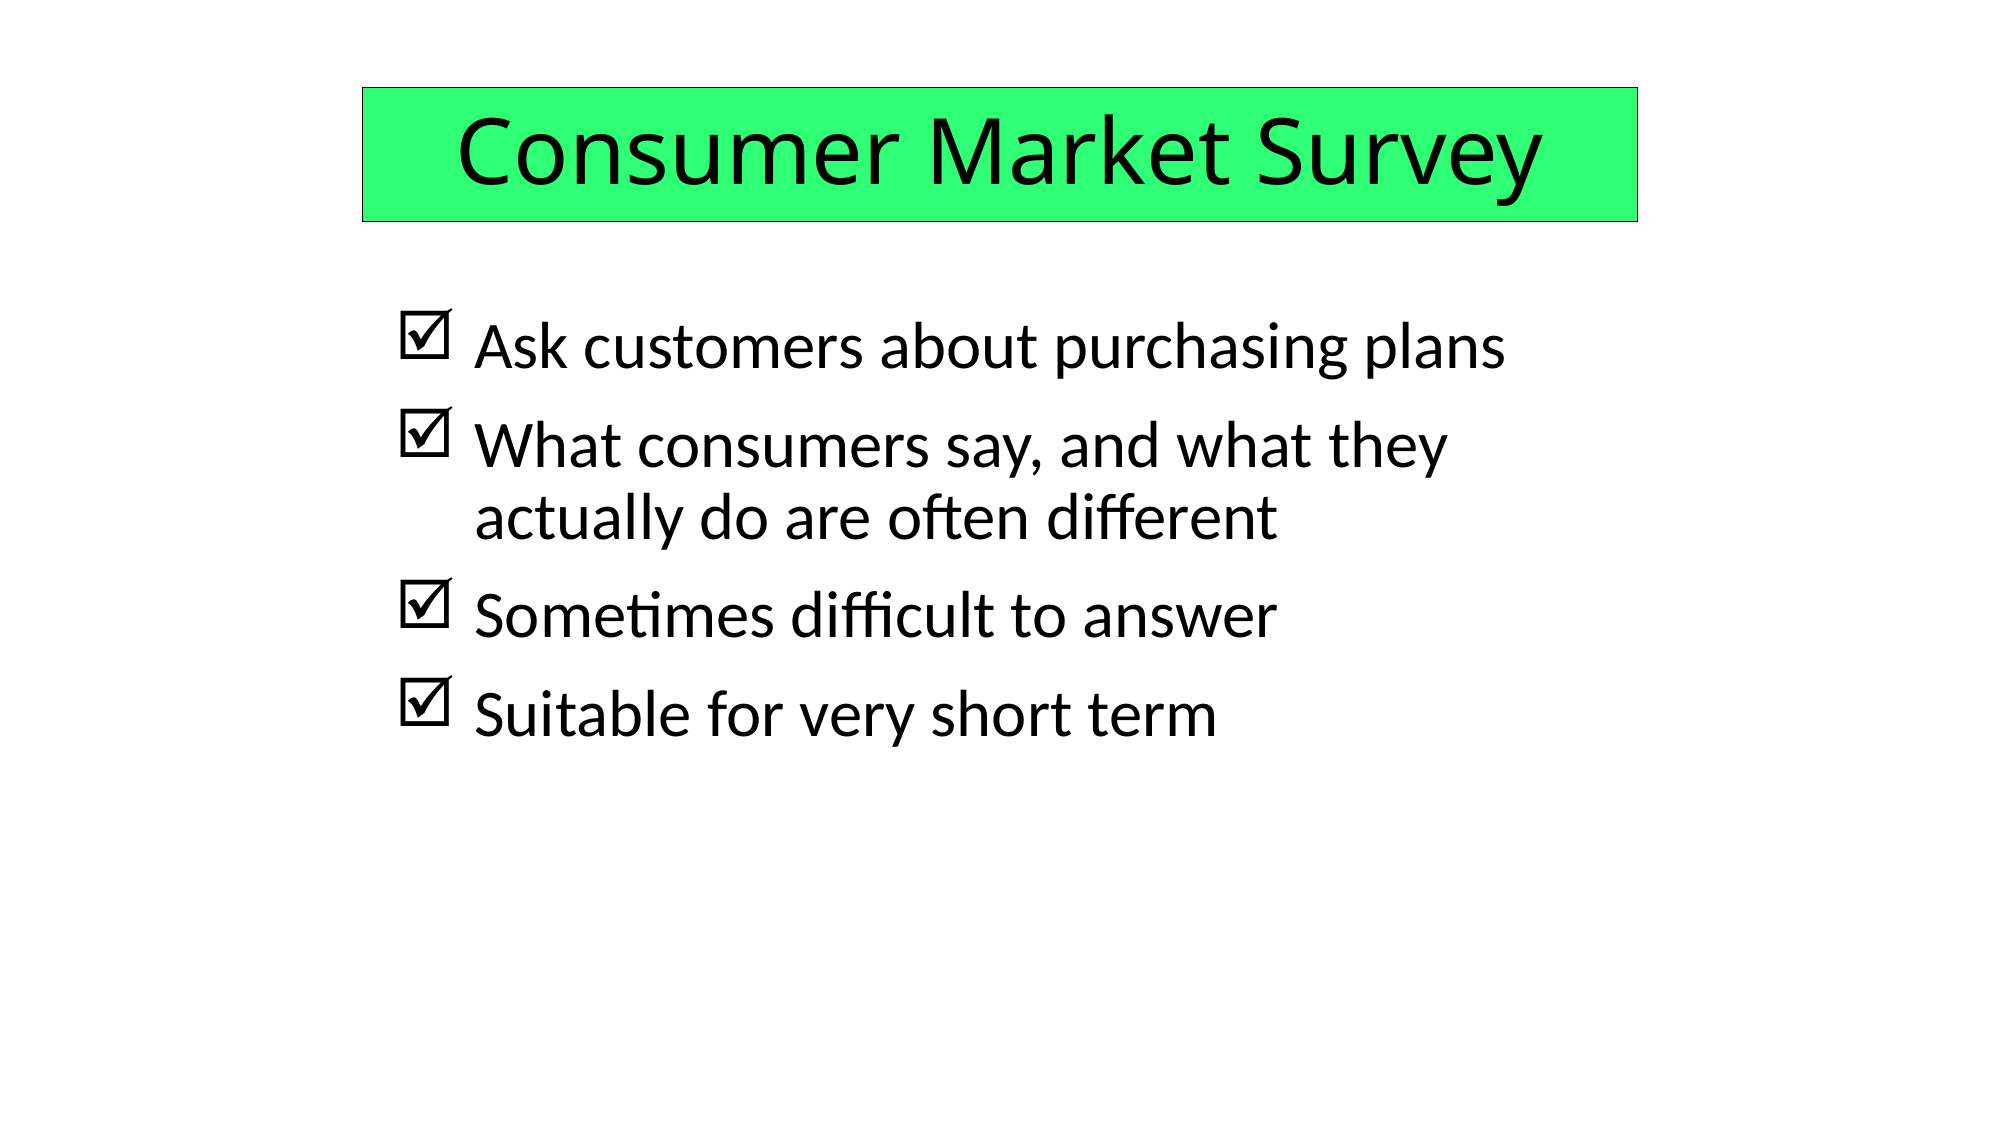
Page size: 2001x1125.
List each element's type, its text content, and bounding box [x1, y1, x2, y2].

text_box Ask customers about purchasing plans What consumers say, and what they actually do are often different Sometimes difficult to answer Suitable for very short term [378, 303, 1621, 992]
title Consumer Market Survey [362, 87, 1638, 222]
